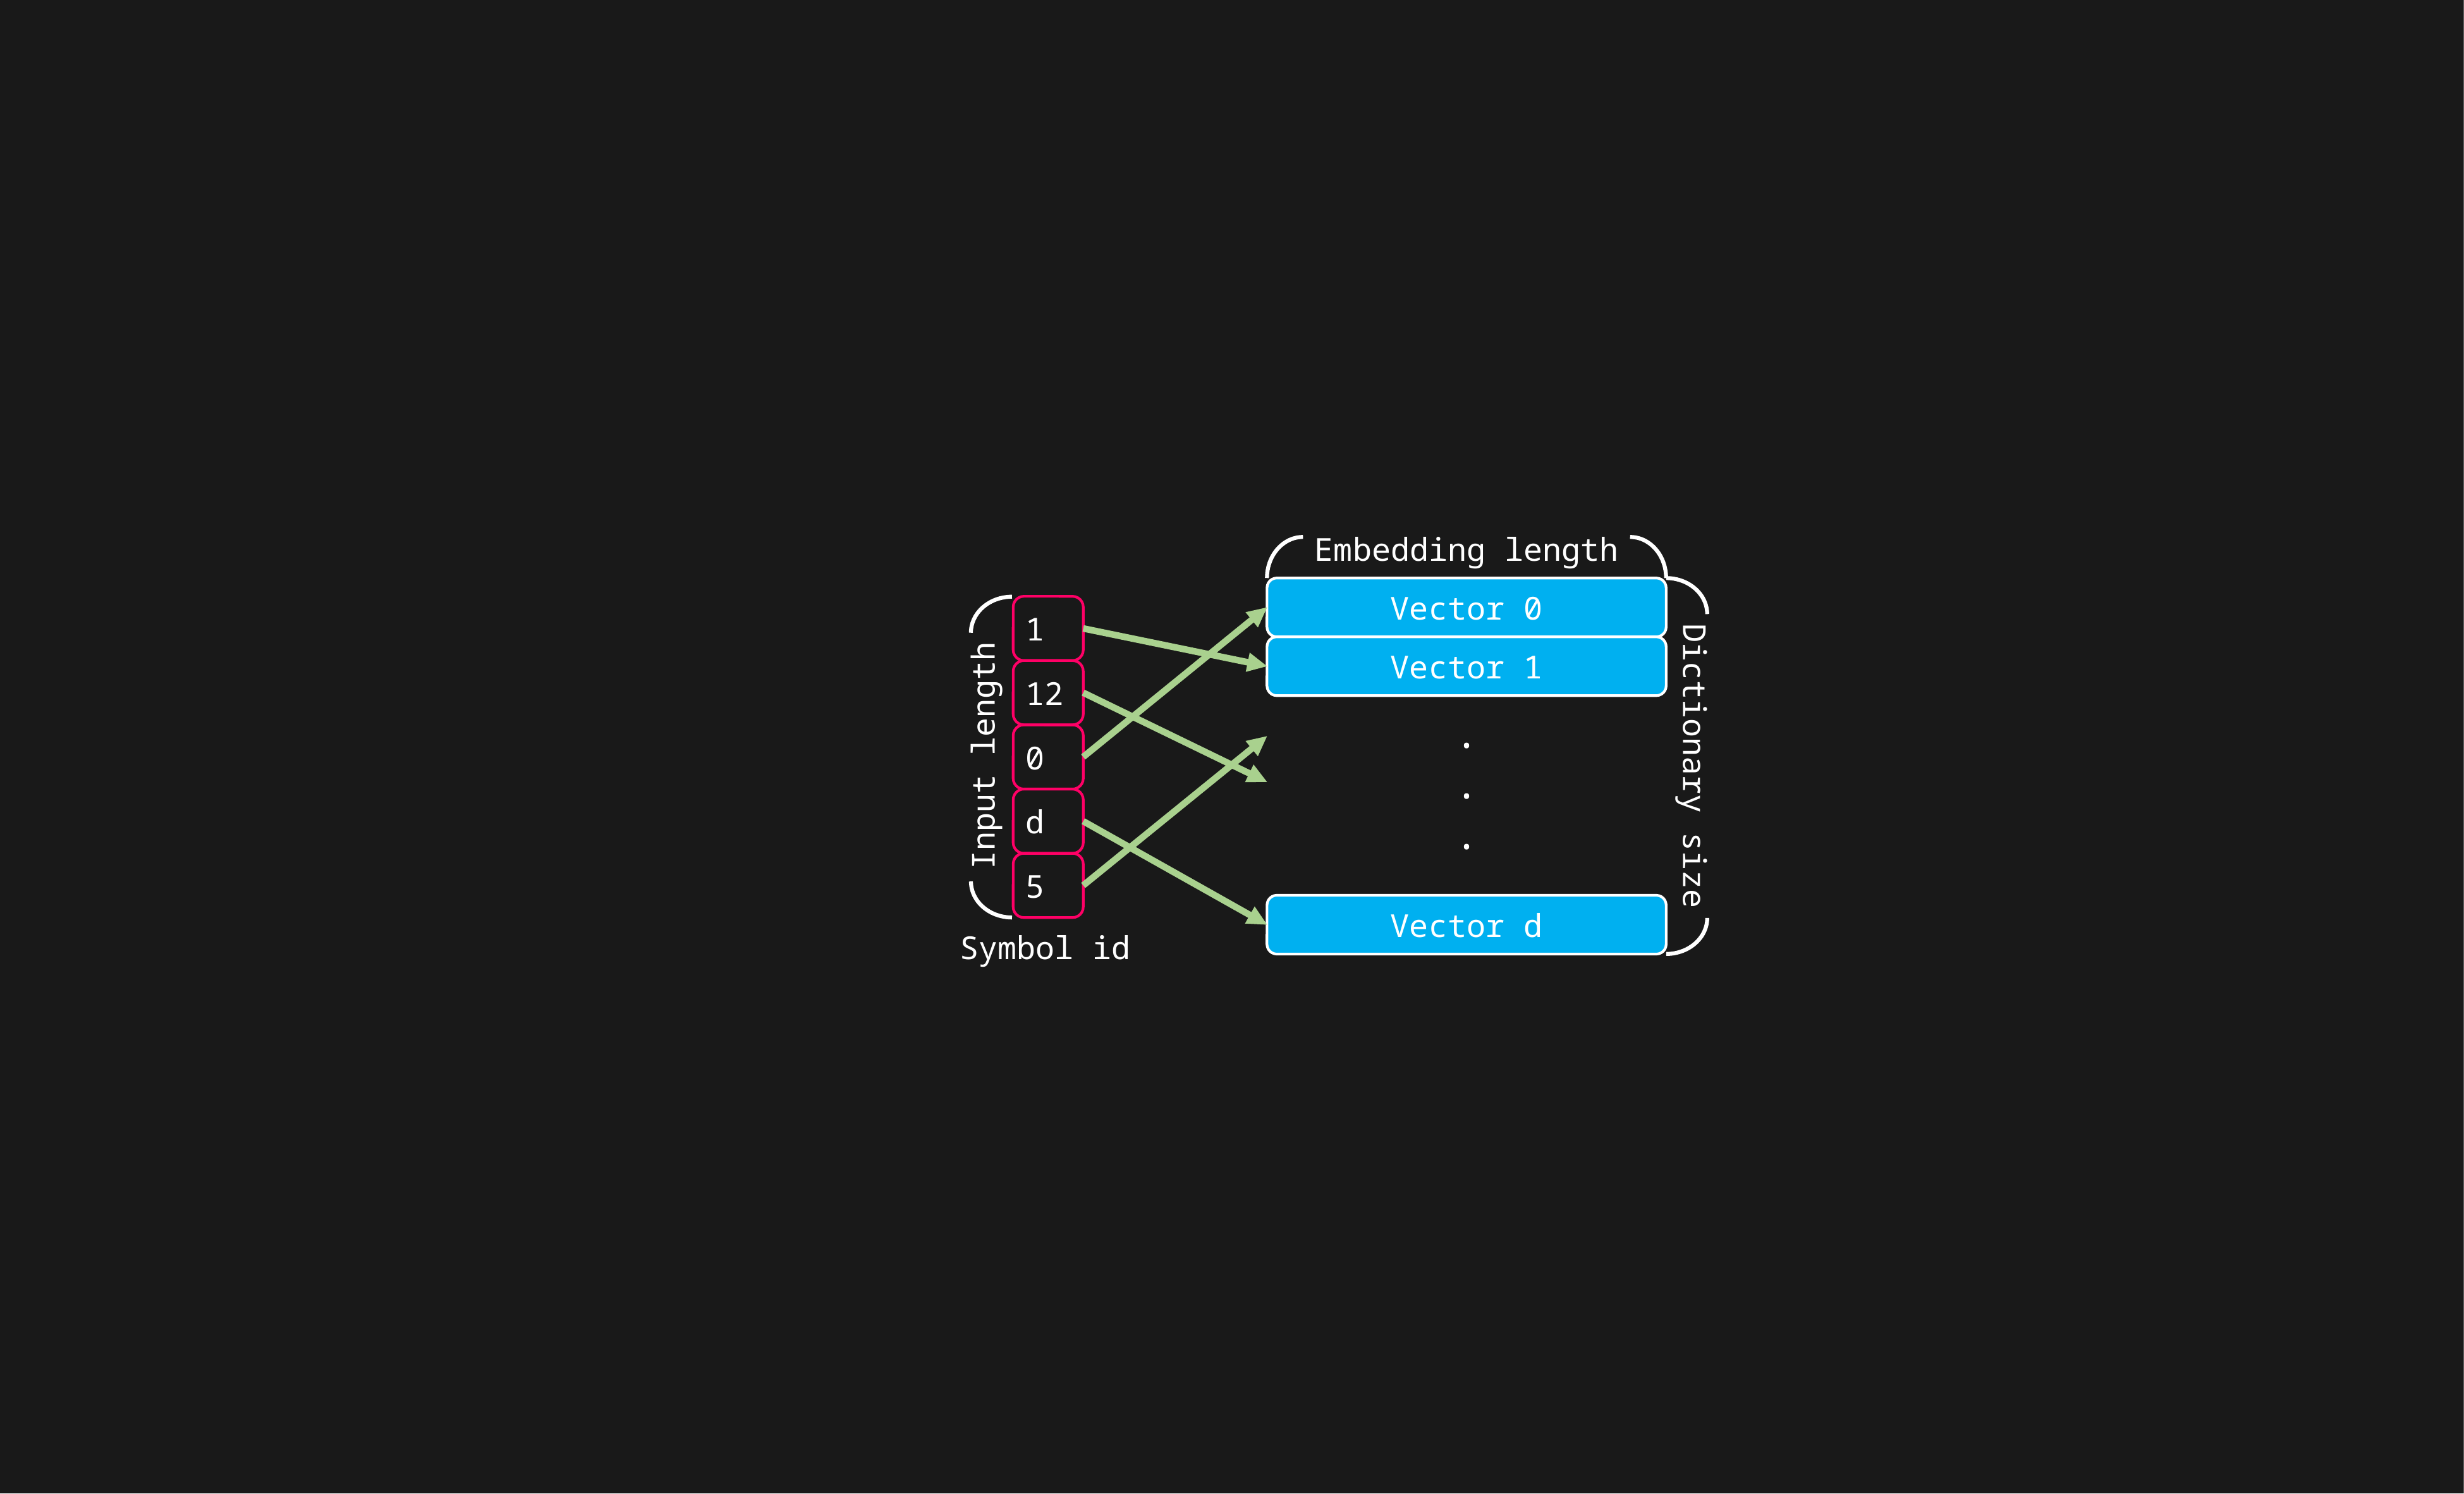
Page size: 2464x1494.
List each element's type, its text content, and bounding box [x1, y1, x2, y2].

text_box Symbol id [946, 917, 1148, 977]
text_box 0 [1013, 724, 1083, 789]
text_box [1083, 736, 1267, 886]
text_box 1 [1013, 596, 1084, 661]
text_box [1661, 573, 1667, 579]
text_box Vector d [1266, 894, 1666, 955]
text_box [1083, 886, 1267, 925]
text_box Dictionary size [1665, 596, 1726, 936]
text_box [1666, 917, 1708, 955]
text_box Vector 1 [1267, 636, 1665, 697]
text_box 12 [1013, 659, 1083, 725]
text_box [970, 881, 1012, 917]
text_box [1266, 573, 1272, 579]
text_box 5 [1013, 852, 1083, 917]
text_box . . . [1267, 752, 1665, 812]
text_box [1083, 692, 1267, 736]
text_box Embedding length [1266, 518, 1667, 579]
text_box d [1013, 788, 1083, 854]
text_box Vector 0 [1266, 579, 1666, 637]
text_box Input length [952, 586, 1013, 918]
text_box [1666, 577, 1708, 615]
text_box [970, 596, 1012, 633]
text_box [1083, 607, 1267, 692]
